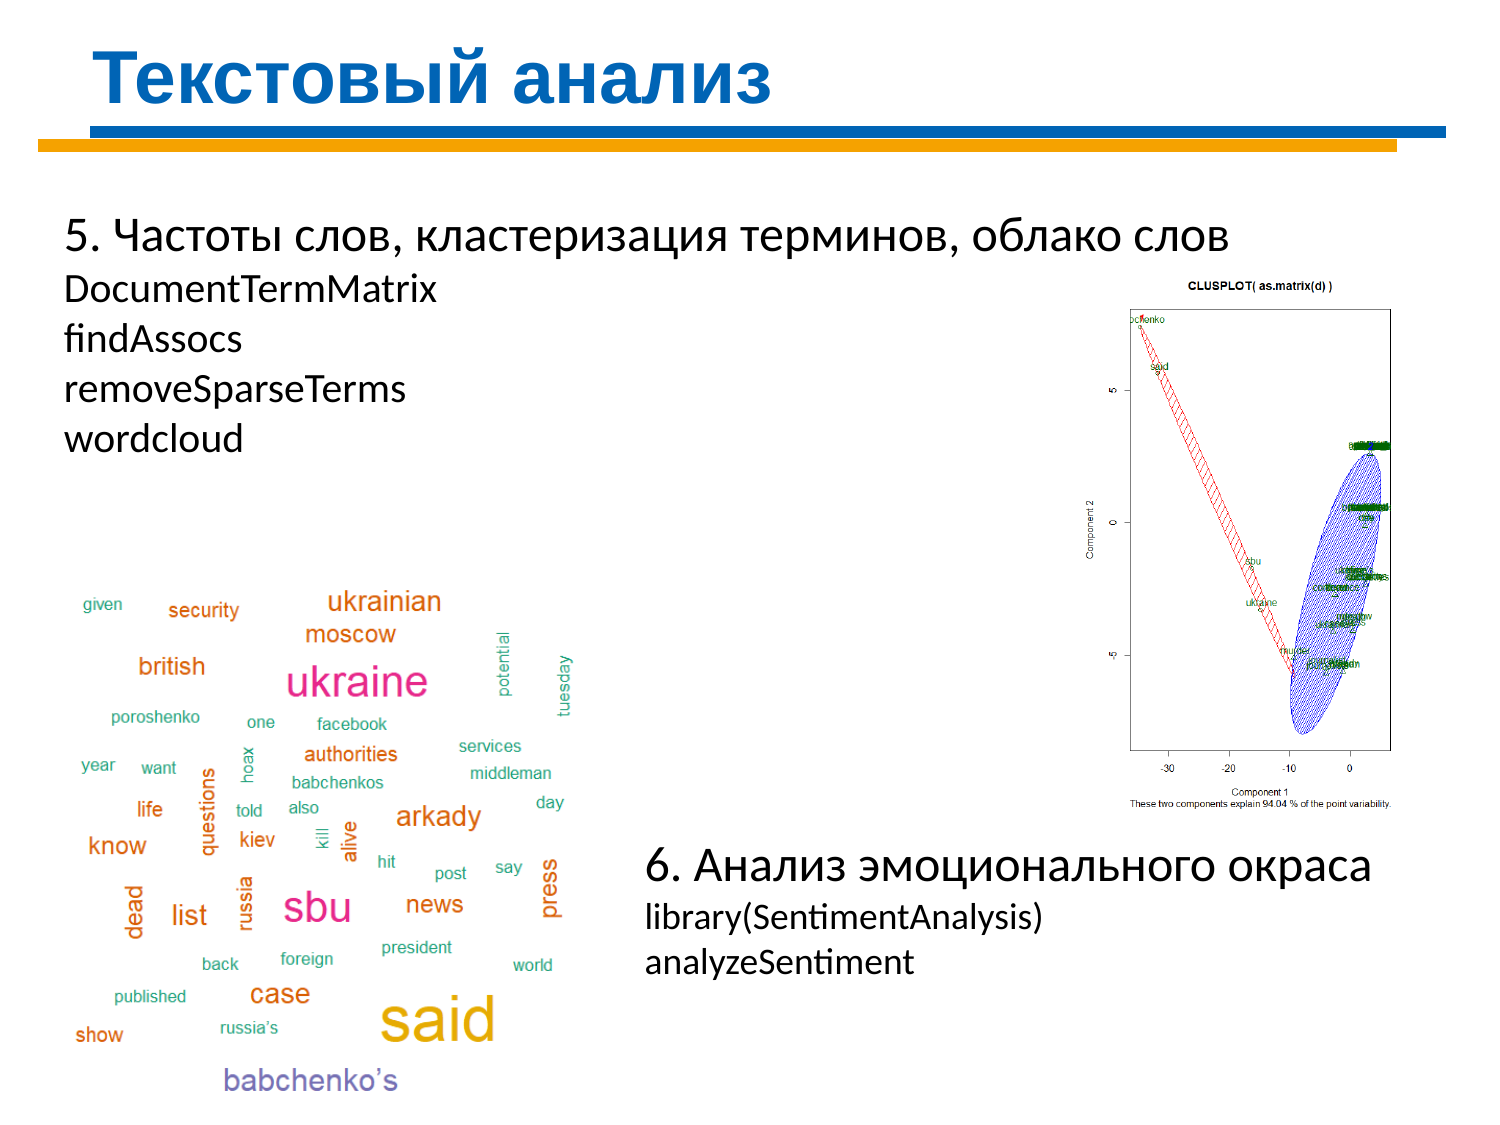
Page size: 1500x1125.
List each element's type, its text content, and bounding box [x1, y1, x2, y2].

text_box 5. Частоты слов, кластеризация терминов, облако слов DocumentTermMatrix findAssocs removeSparseTerms wordcloud [49, 193, 1322, 469]
picture [37, 527, 606, 1125]
picture [1082, 261, 1415, 810]
text_box Текстовый анализ [80, 22, 1476, 125]
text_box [37, 131, 1446, 146]
text_box 6. Анализ эмоционального окраса library(SentimentAnalysis) analyzeSentiment [629, 824, 1388, 989]
text_box [1193, 247, 1224, 261]
